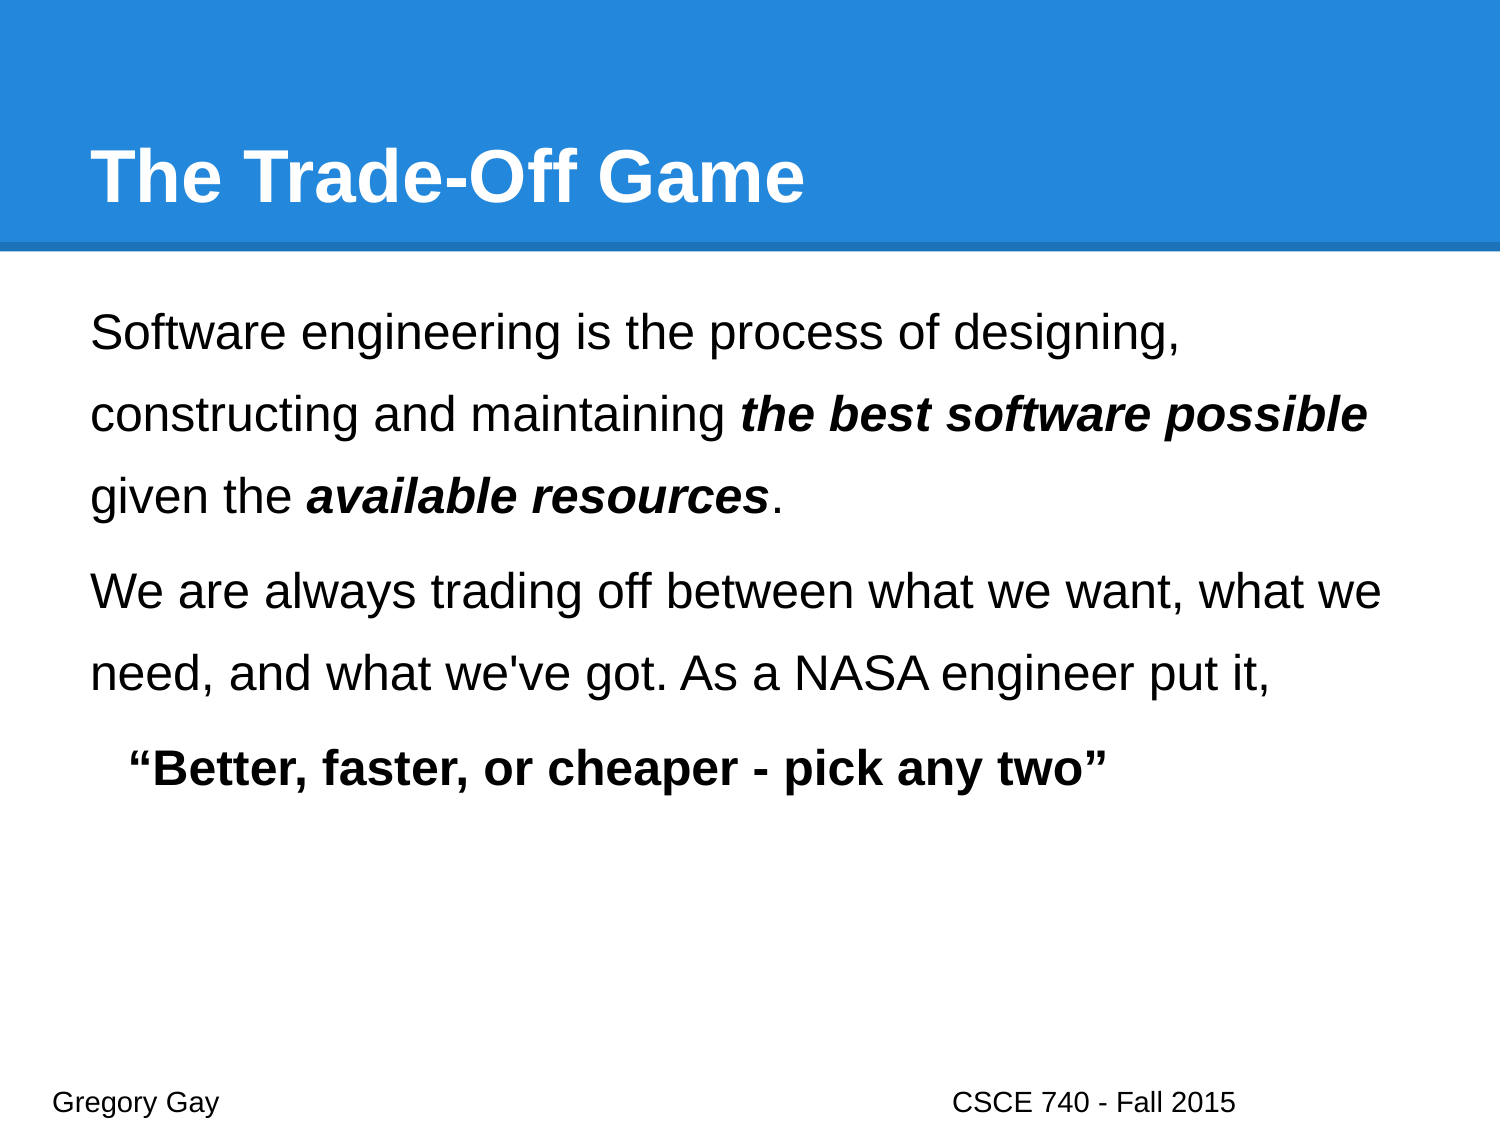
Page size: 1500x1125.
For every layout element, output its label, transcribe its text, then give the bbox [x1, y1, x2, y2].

text_box Gregory Gay CSCE 740 - Fall 2015 38 [37, 1068, 1463, 1114]
list Software engineering is the process of designing, constructing and maintaining the best software possible given the available resources. We are always trading off between what we want, what we need, and what we've got. As a NASA engineer put it, “Better, faster, or cheaper - pick any two” [75, 262, 1413, 1068]
title The Trade-Off Game [75, 45, 1425, 233]
